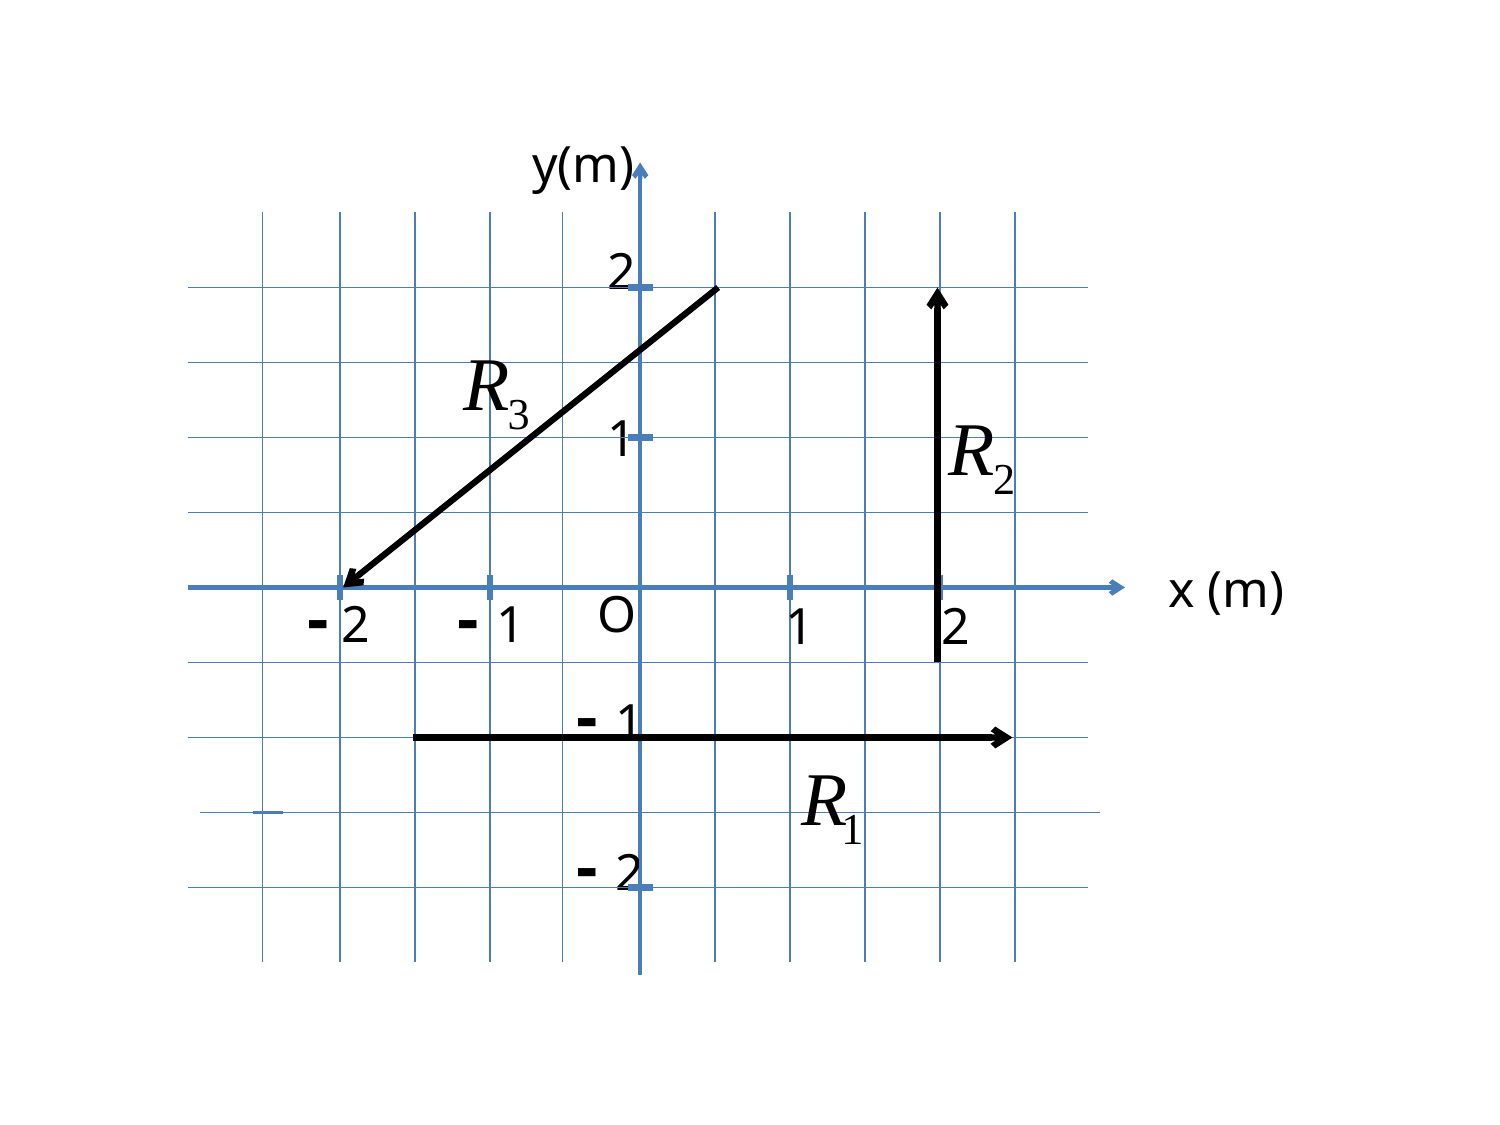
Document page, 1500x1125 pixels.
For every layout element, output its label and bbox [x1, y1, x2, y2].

text_box [187, 124, 1301, 976]
